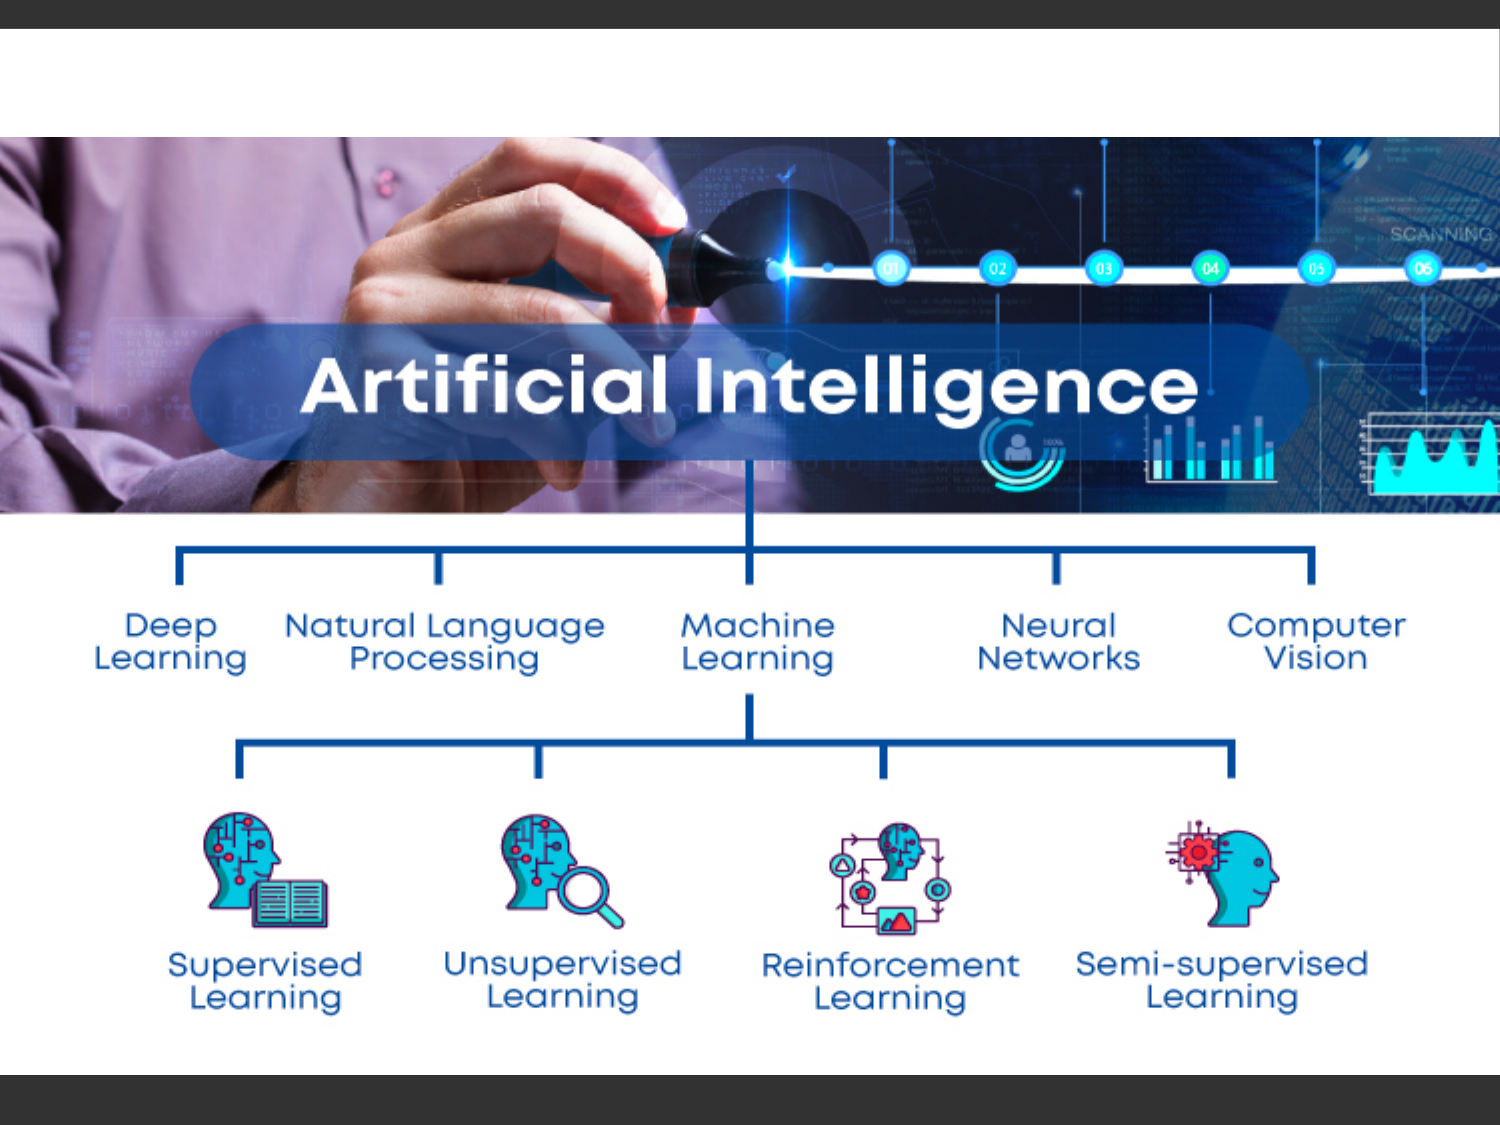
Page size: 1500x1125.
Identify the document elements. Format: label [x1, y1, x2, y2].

list [0, 137, 1500, 1076]
